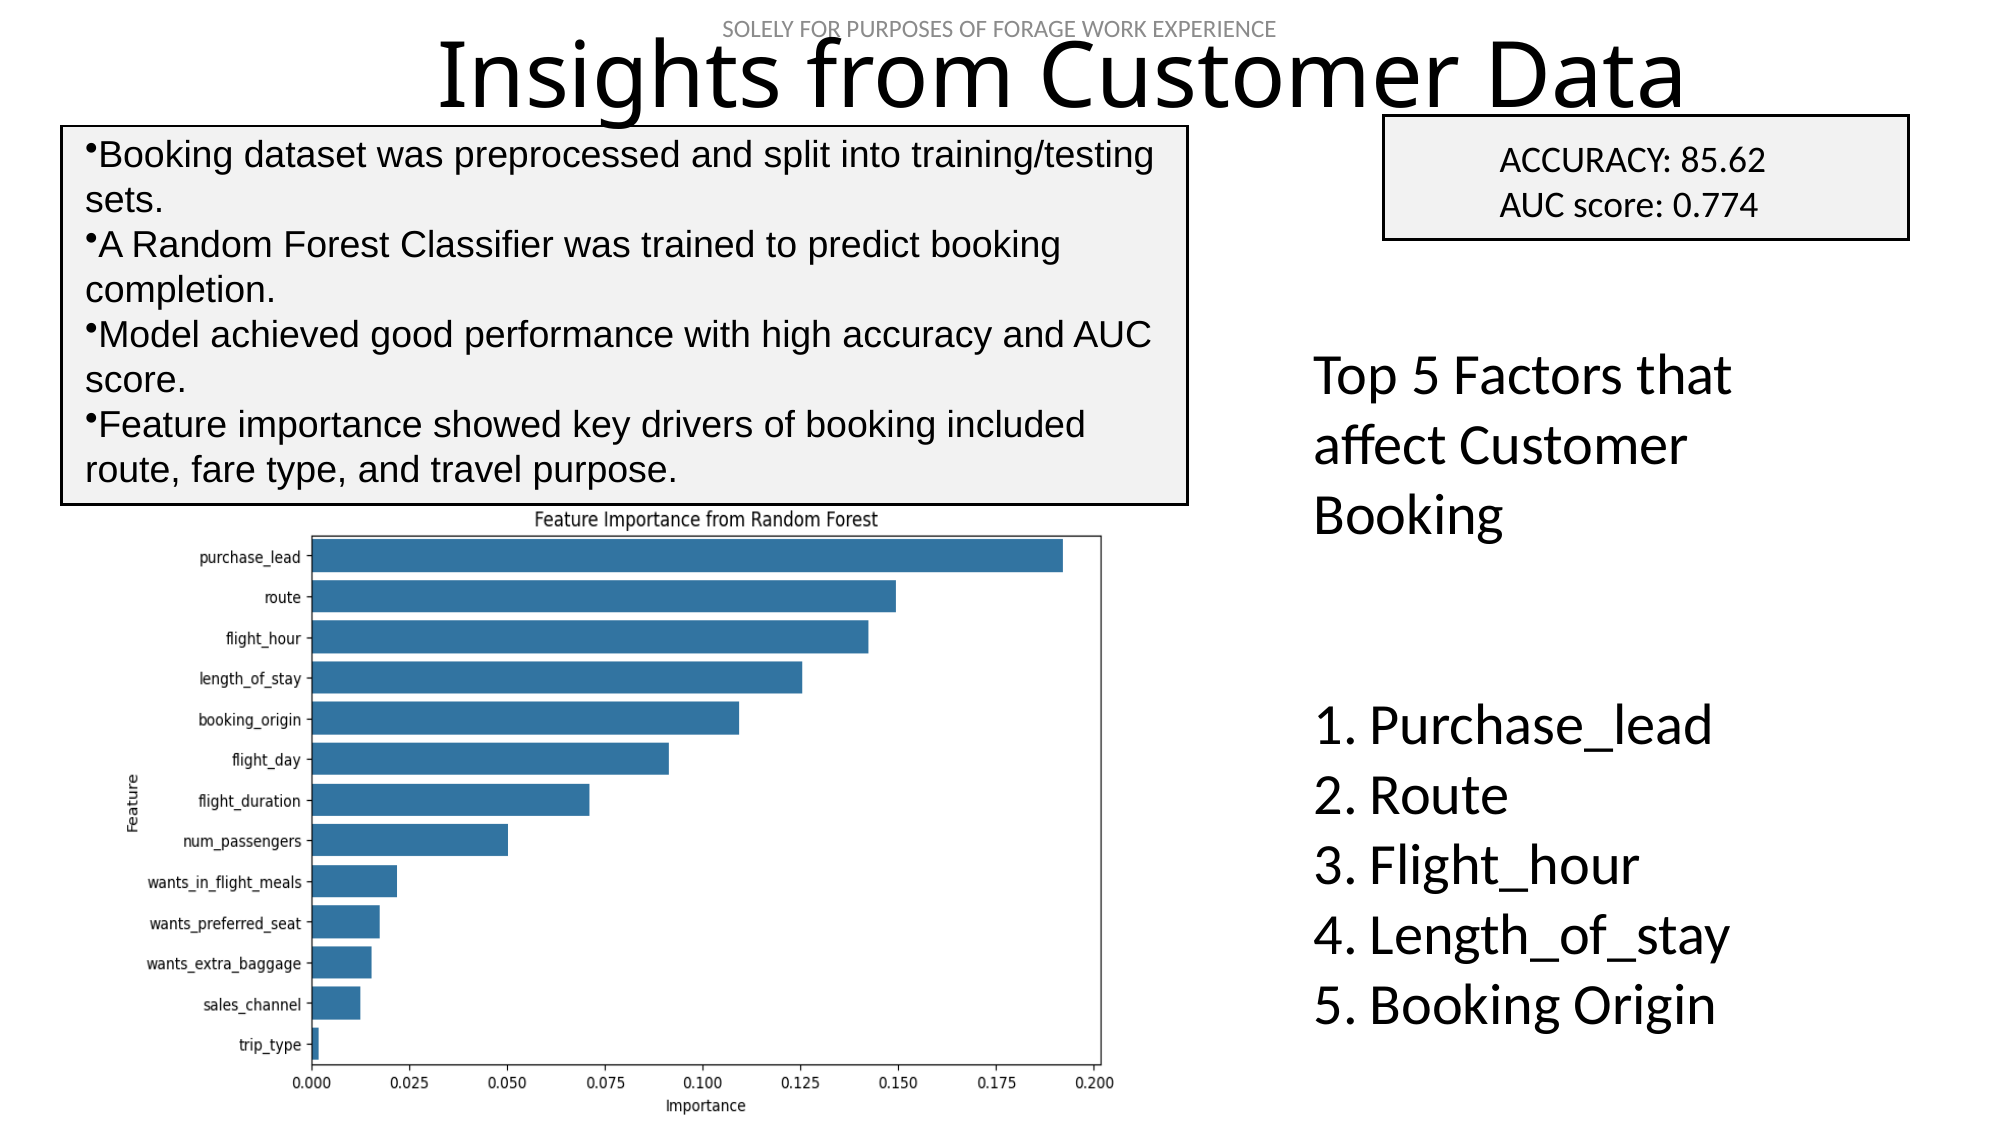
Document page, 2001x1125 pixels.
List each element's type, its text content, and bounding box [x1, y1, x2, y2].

picture [116, 499, 1124, 1125]
title Insights from Customer Data [422, 0, 1825, 187]
text_box Top 5 Factors that affect Customer Booking Purchase_lead Route Flight_hour Length_of_stay Booking Origin [1298, 328, 1884, 1044]
text_box ACCURACY: 85.62 AUC score: 0.774 [1484, 127, 1909, 278]
text_box [1383, 114, 1909, 240]
text_box [60, 125, 1189, 506]
